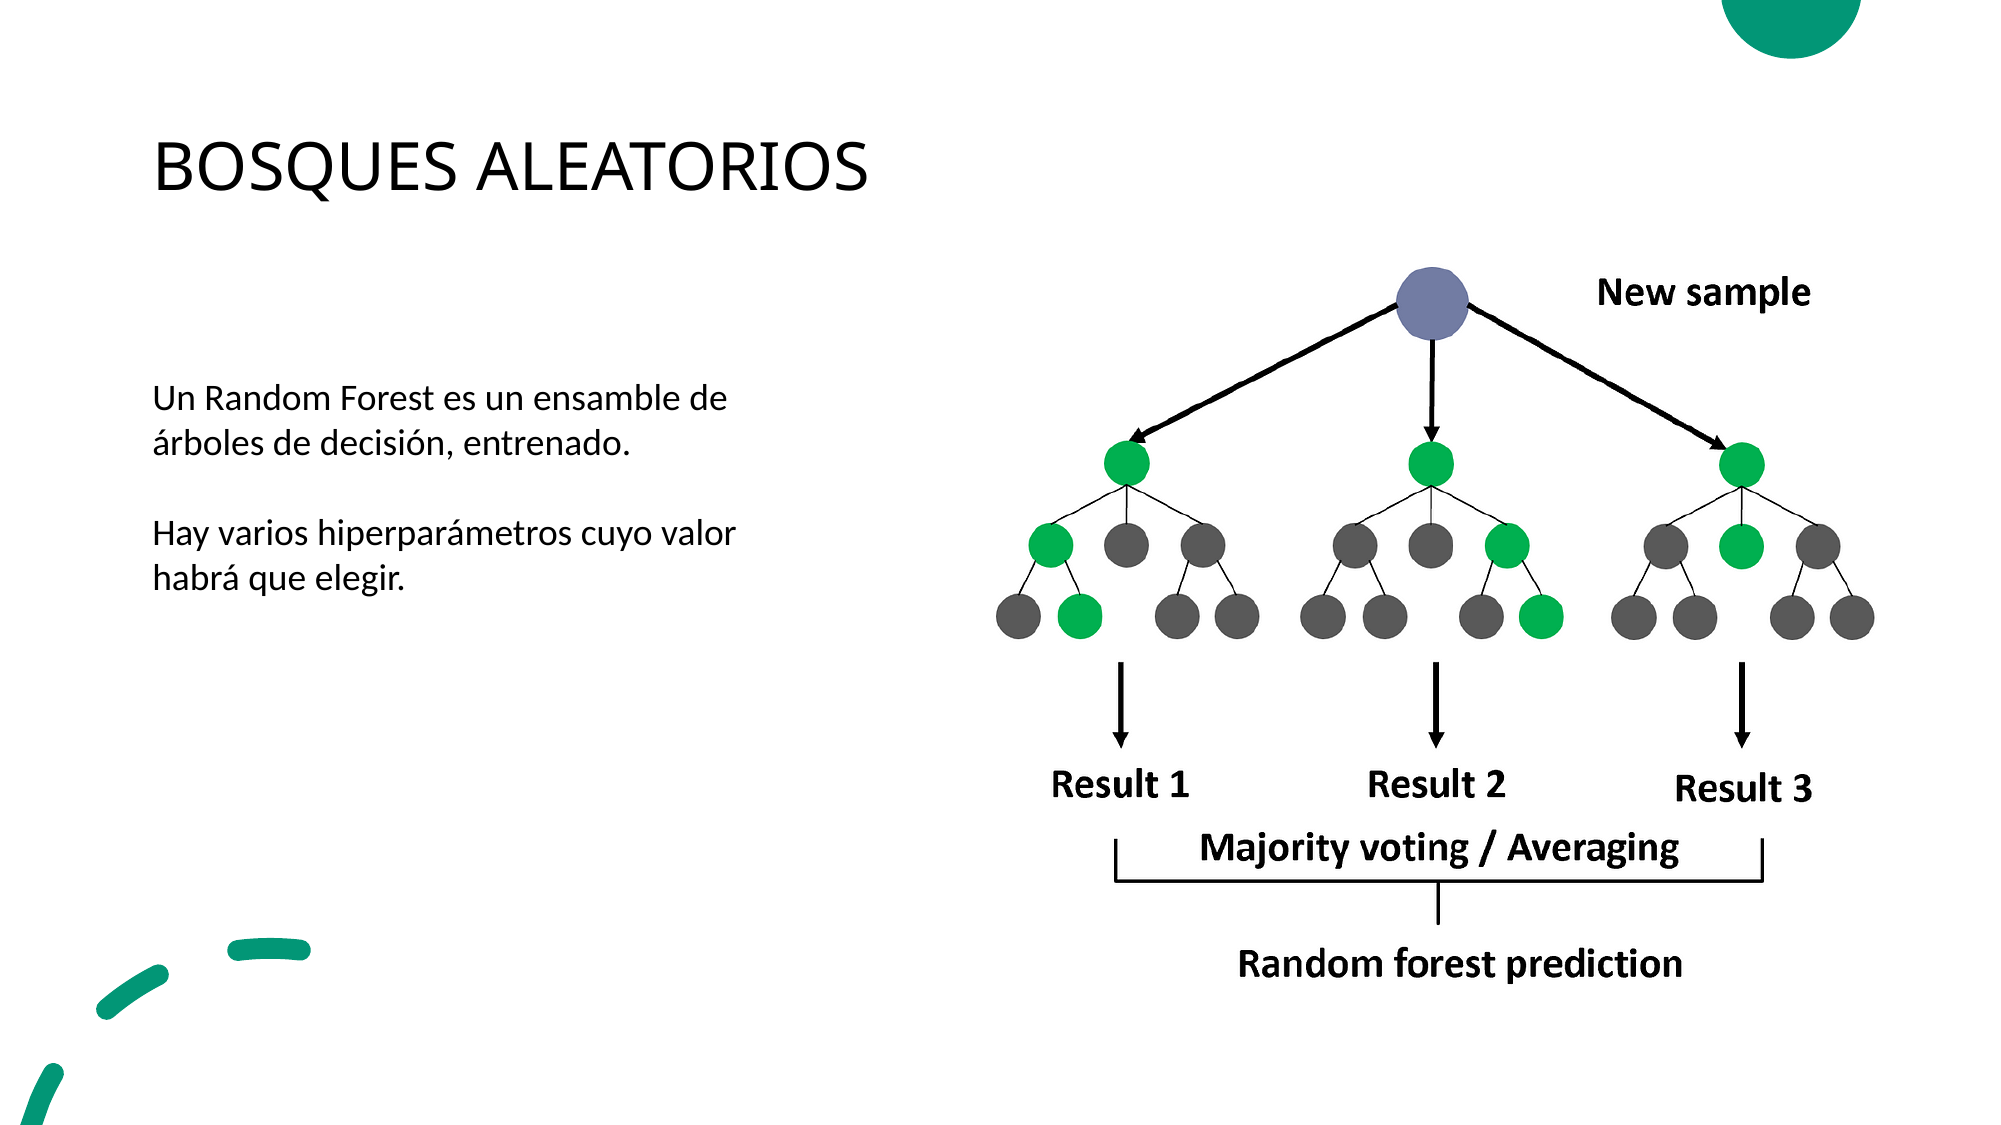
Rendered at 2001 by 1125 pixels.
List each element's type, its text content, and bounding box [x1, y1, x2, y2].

title BOSQUES ALEATORIOS [137, 59, 1863, 278]
picture [963, 225, 1924, 1050]
text_box Un Random Forest es un ensamble de árboles de decisión, entrenado. Hay varios hiperparámetros cuyo valor habrá que elegir. [137, 365, 846, 651]
